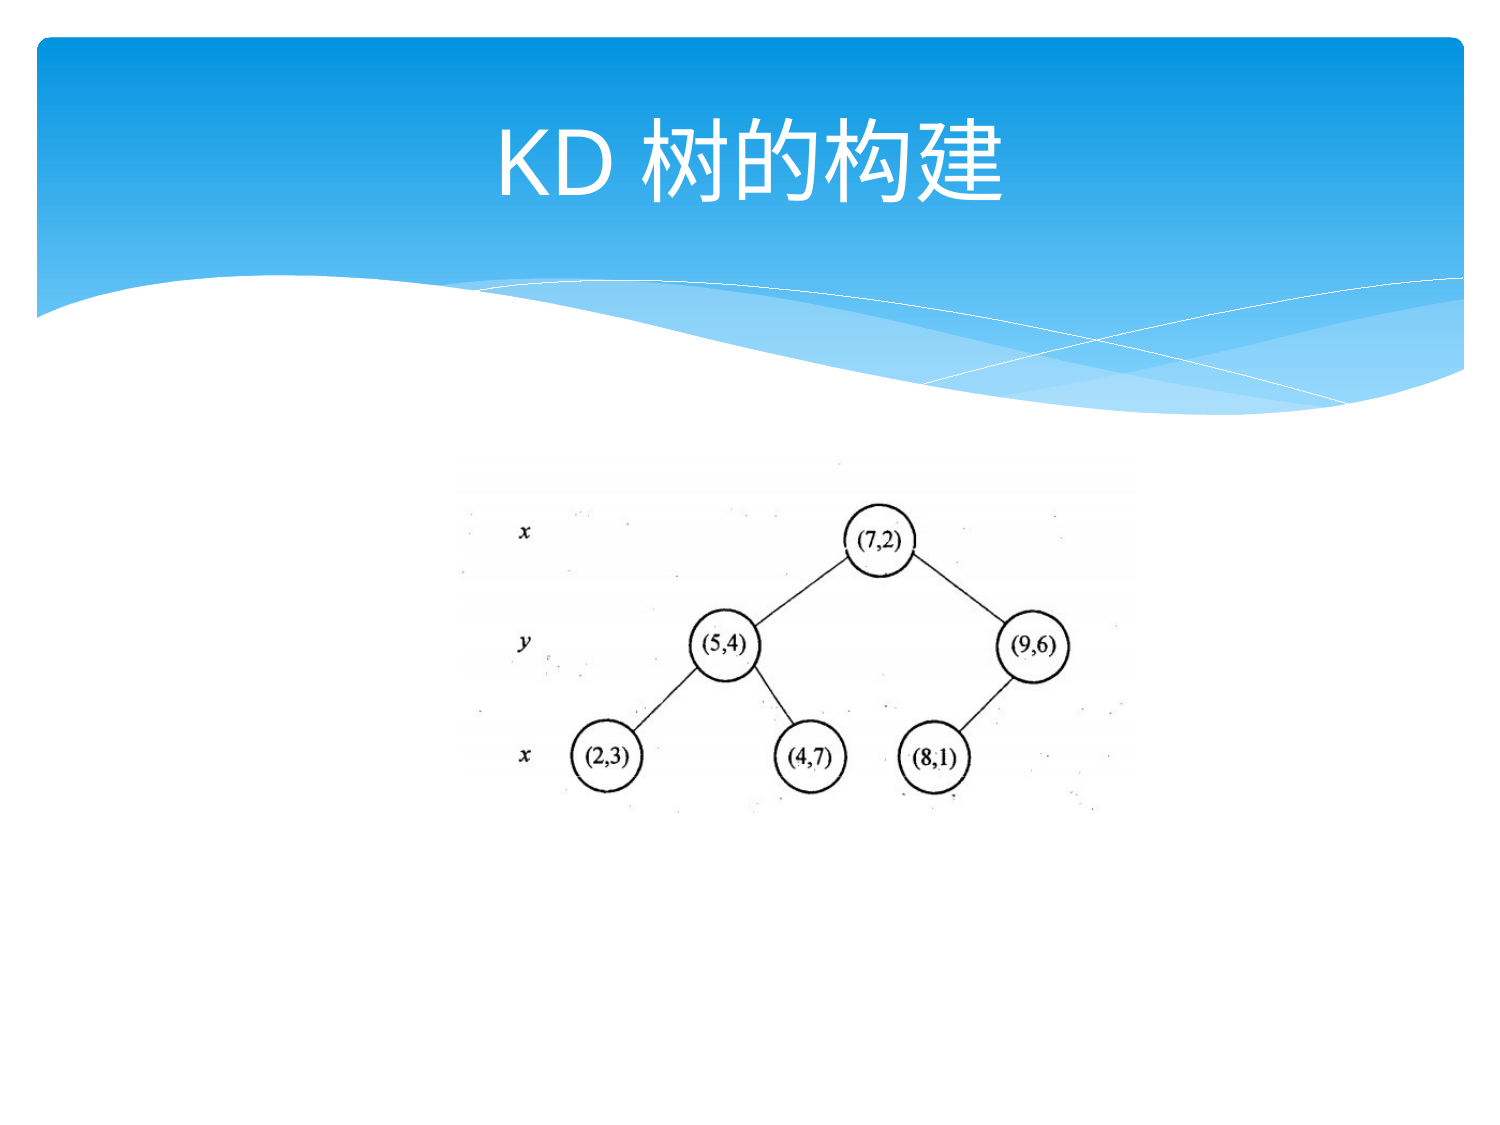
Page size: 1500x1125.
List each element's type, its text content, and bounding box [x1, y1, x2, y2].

picture [457, 455, 1137, 813]
title KD树的构建 [75, 55, 1425, 261]
